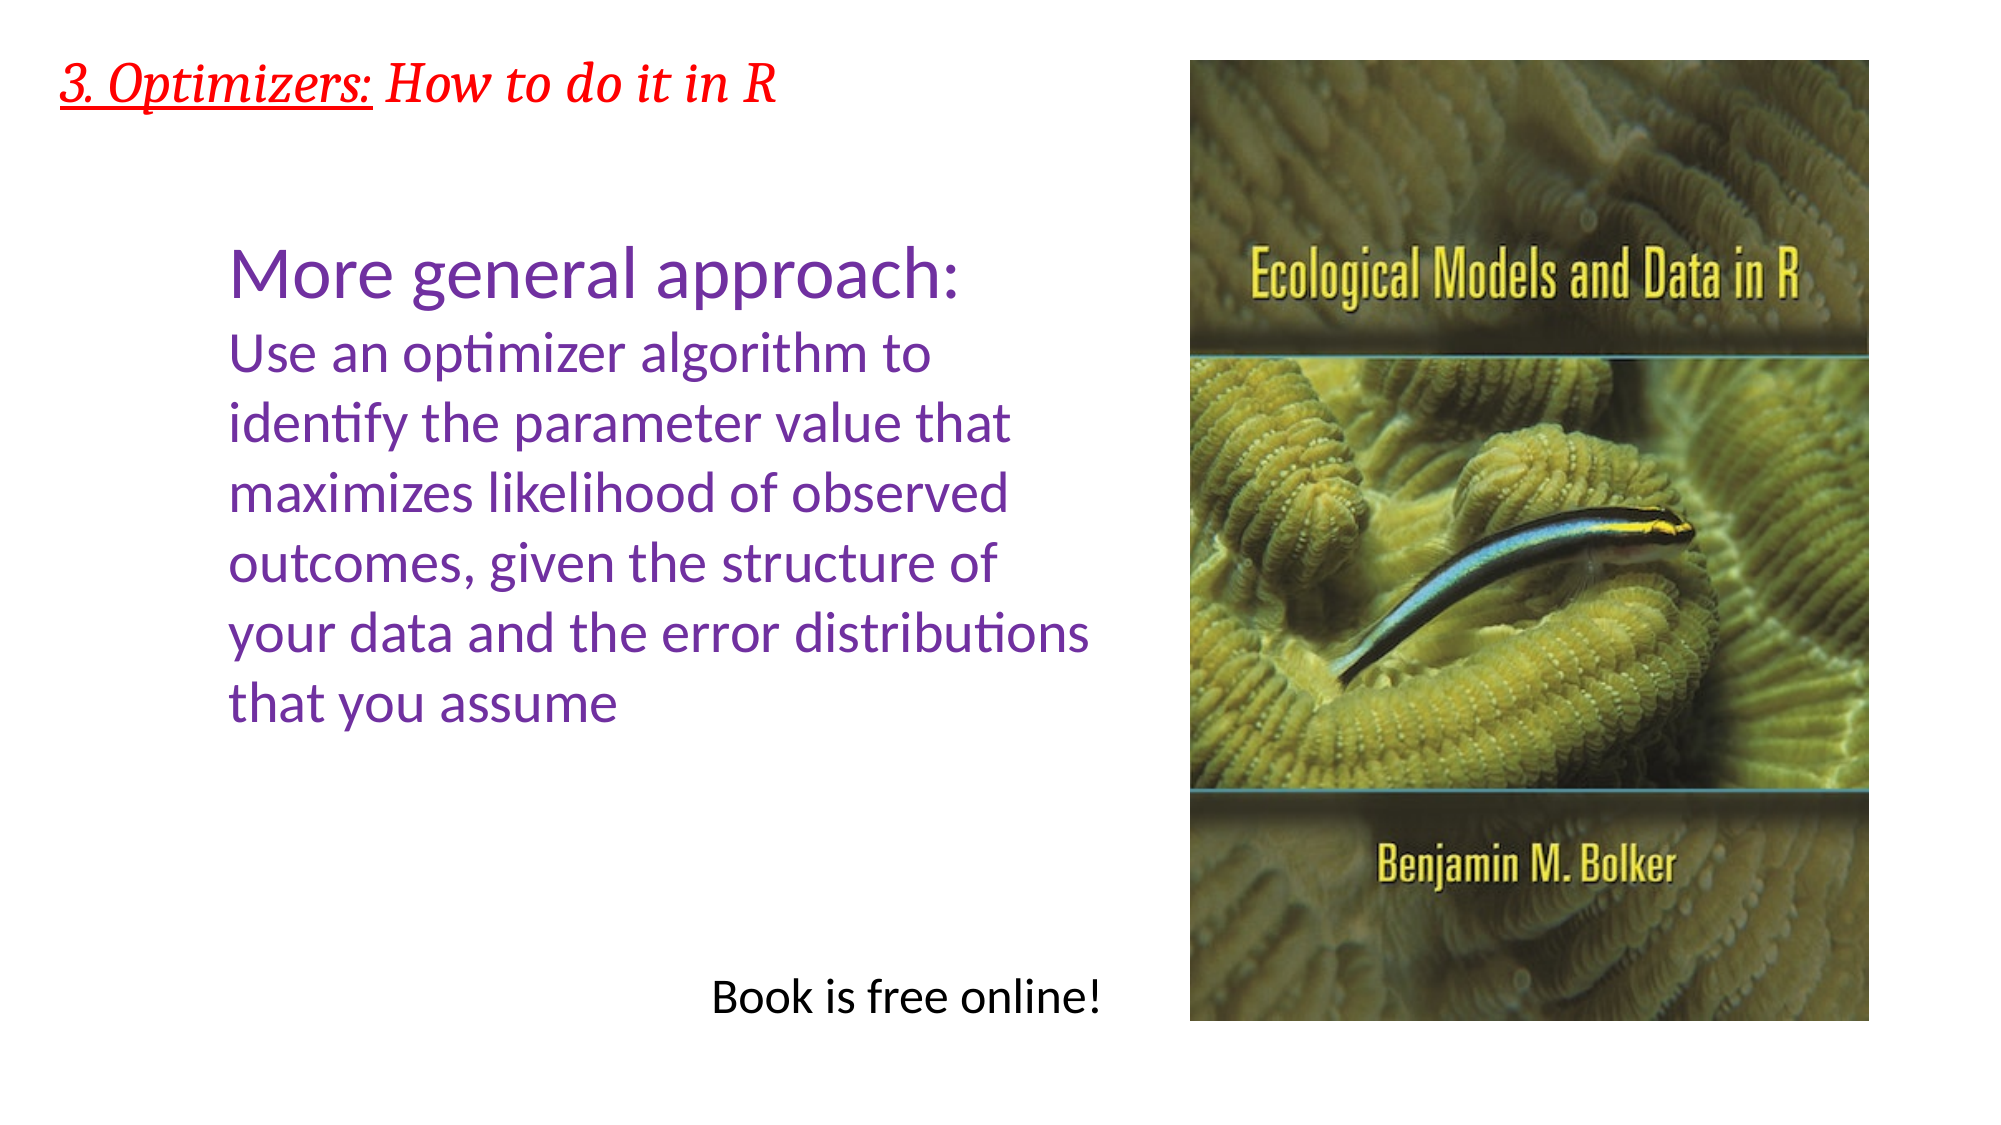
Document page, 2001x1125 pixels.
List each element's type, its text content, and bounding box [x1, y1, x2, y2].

text_box More general approach: Use an optimizer algorithm to identify the parameter value that maximizes likelihood of observed outcomes, given the structure of your data and the error distributions that you assume [214, 216, 1122, 822]
text_box Book is free online! [696, 956, 1148, 1031]
picture [1190, 60, 1869, 1021]
text_box 3. Optimizers: How to do it in R [45, 36, 1106, 122]
